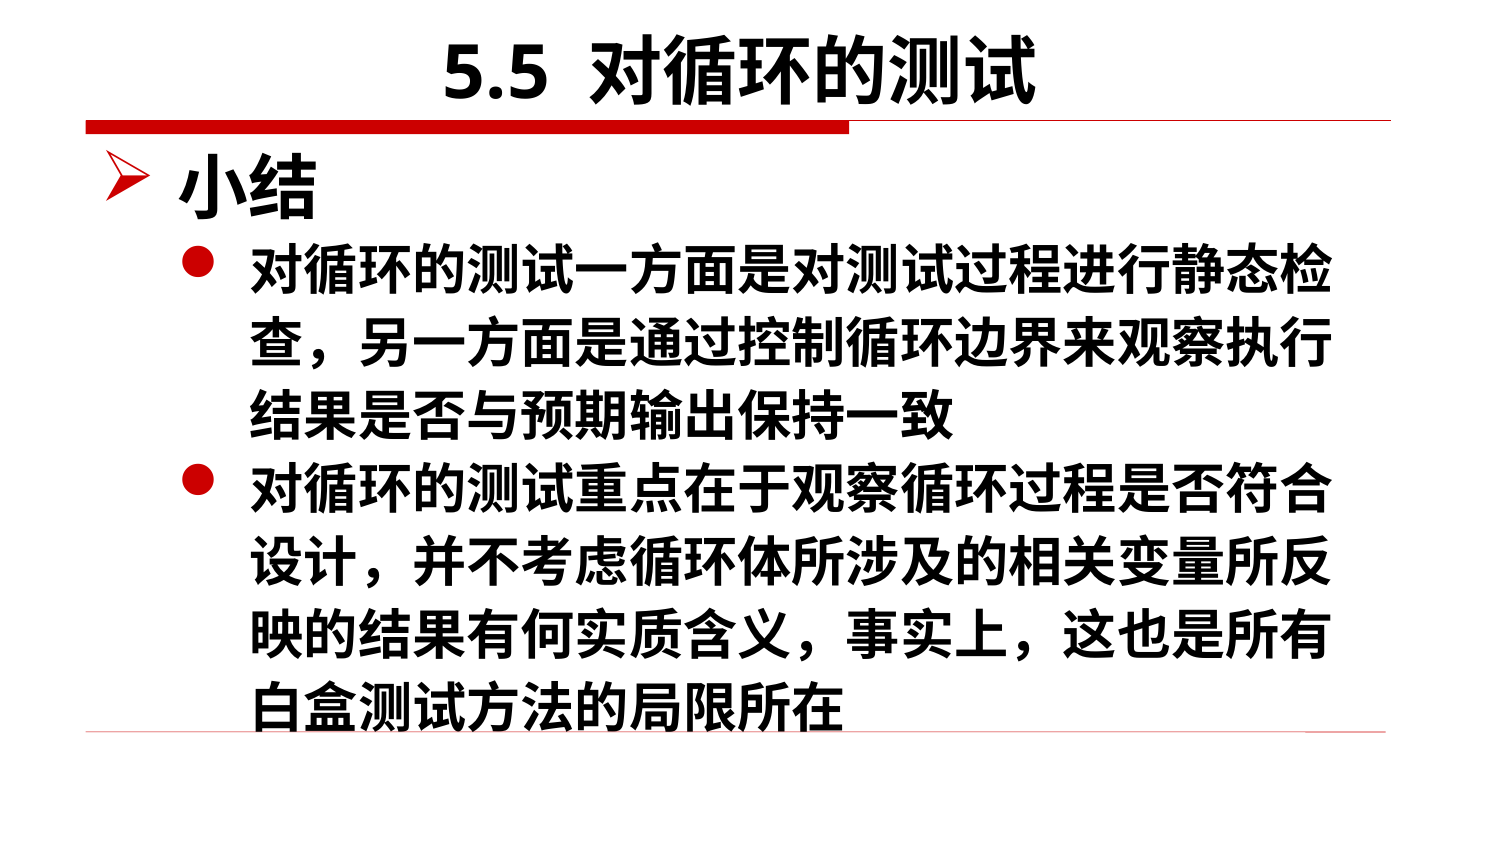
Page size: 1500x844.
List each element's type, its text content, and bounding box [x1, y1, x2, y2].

list 小结 对循环的测试一方面是对测试过程进行静态检查，另一方面是通过控制循环边界来观察执行结果是否与预期输出保持一致 对循环的测试重点在于观察循环过程是否符合设计，并不考虑循环体所涉及的相关变量所反映的结果有何实质含义，事实上，这也是所有白盒测试方法的局限所在 [85, 147, 1399, 715]
title 5.5 对循环的测试 [84, 32, 1397, 121]
